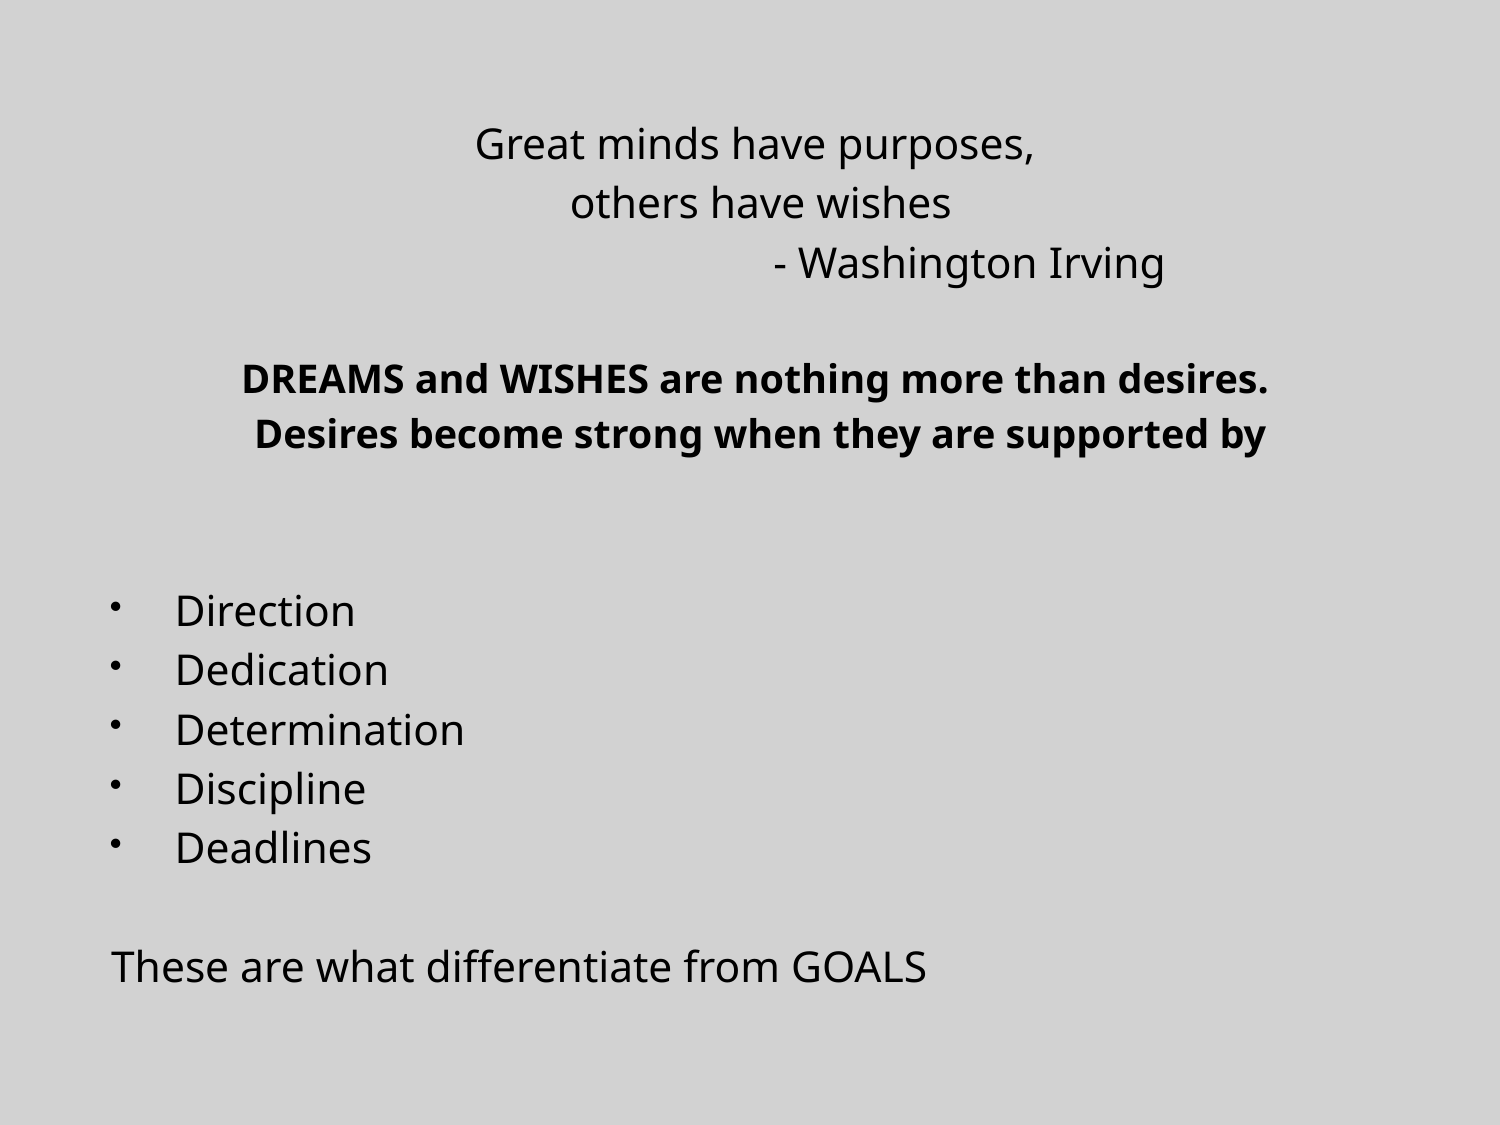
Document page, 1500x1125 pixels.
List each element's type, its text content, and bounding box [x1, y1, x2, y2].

list Great minds have purposes, others have wishes - Washington Irving DREAMS and WISHES are nothing more than desires. Desires become strong when they are supported by Direction Dedication Determination Discipline Deadlines These are what differentiate from GOALS [75, 50, 1425, 1005]
